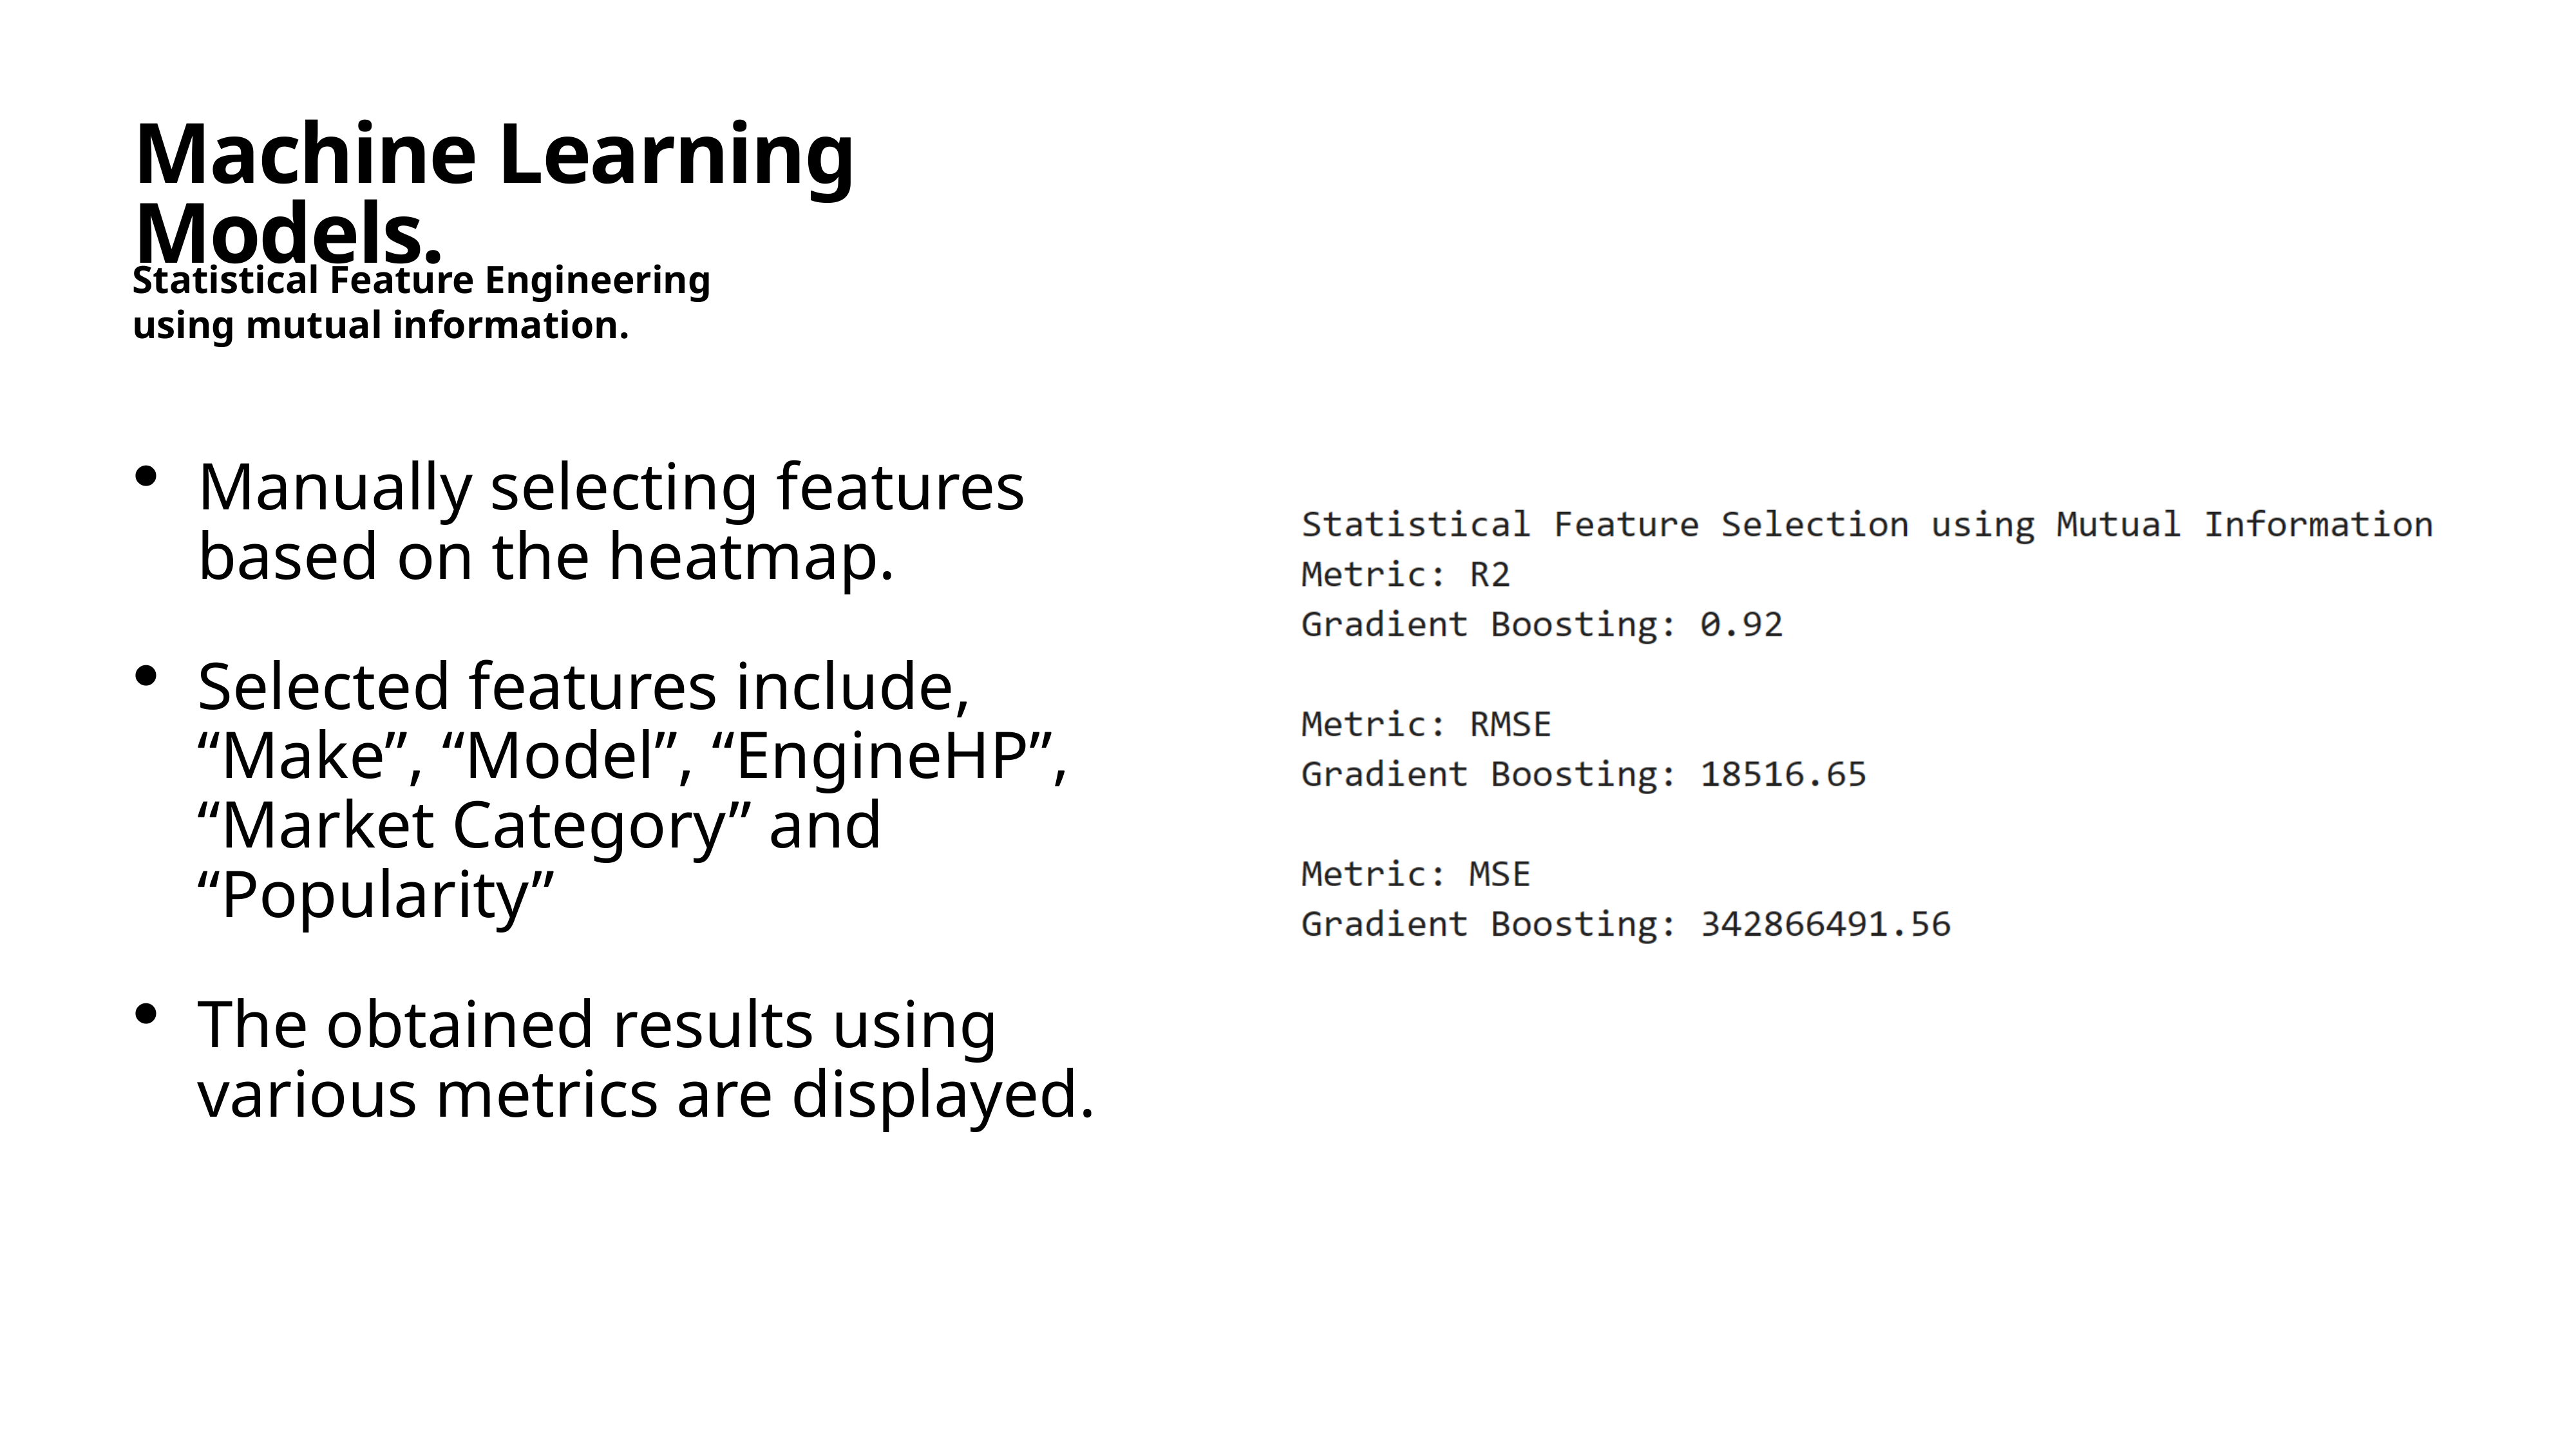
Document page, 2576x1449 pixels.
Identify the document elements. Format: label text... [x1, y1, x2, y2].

list Manually selecting features based on the heatmap. Selected features include, “Make”, “Model”, “EngineHP”, “Market Category” and “Popularity” The obtained results using various metrics are displayed. [127, 448, 1161, 1321]
list Statistical Feature Engineering using mutual information. [127, 266, 1161, 350]
title Machine Learning Models. [127, 113, 1161, 266]
picture [1287, 489, 2442, 960]
